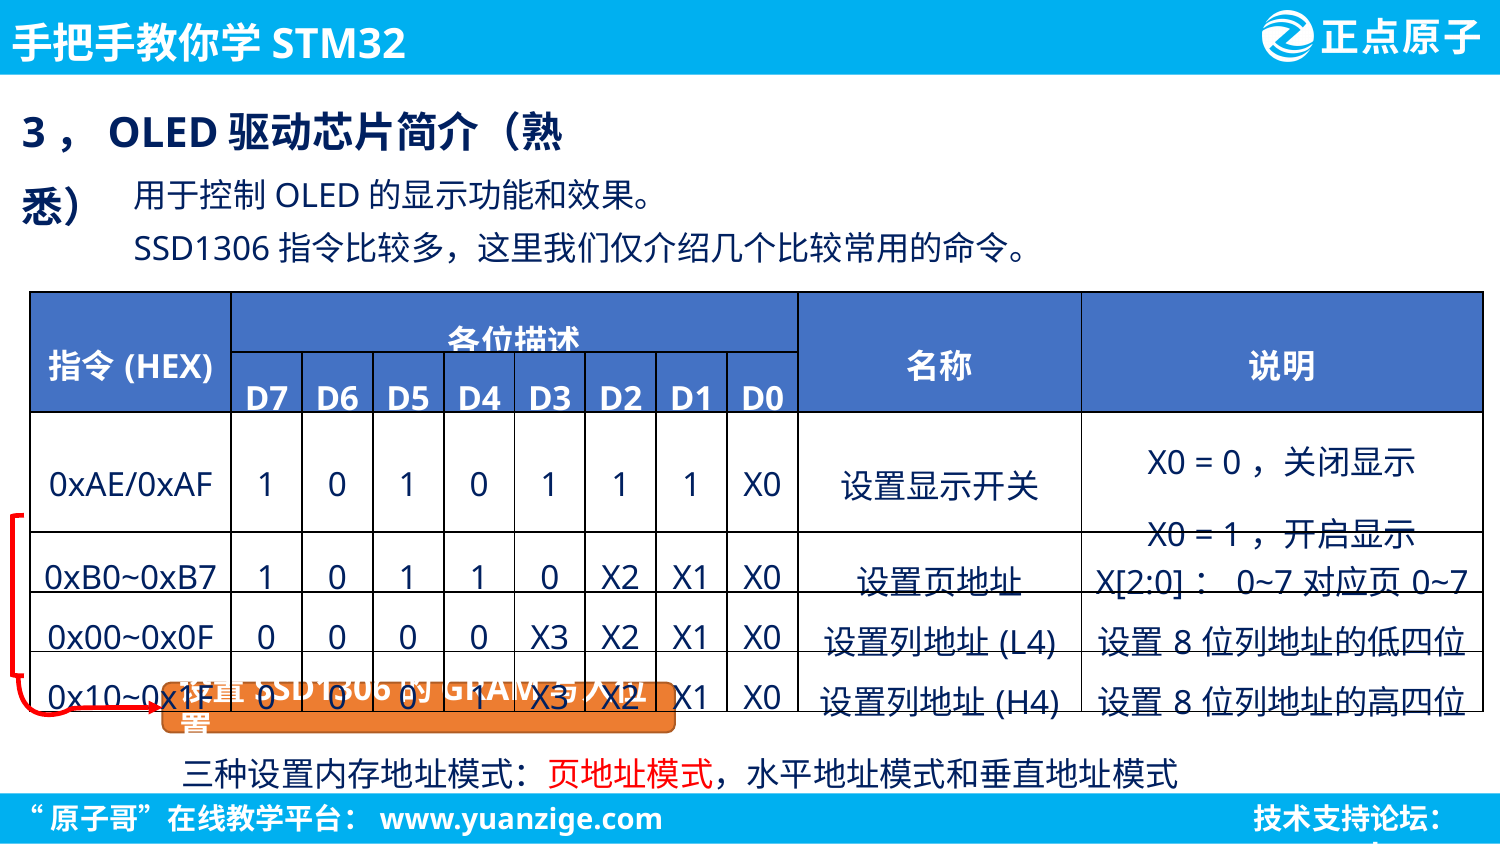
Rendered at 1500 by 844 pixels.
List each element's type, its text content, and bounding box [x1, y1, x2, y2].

text_box [11, 514, 24, 677]
table_cell 0 [374, 652, 443, 711]
table_cell X2 [586, 652, 655, 711]
table_cell D2 [586, 353, 655, 411]
table_cell 设置列地址(H4) [799, 652, 1081, 711]
picture [1322, 21, 1357, 52]
table_cell 1 [586, 413, 655, 531]
table_cell 设置列地址(L4) [799, 593, 1081, 651]
table_cell 设置显示开关 [799, 413, 1081, 531]
text_box 3，OLED驱动芯片简介（熟悉） [14, 77, 583, 235]
table_header 指令(HEX) [31, 293, 230, 411]
table_cell 0xAE/0xAF [31, 413, 230, 531]
table_cell D6 [303, 353, 372, 411]
table_cell X0 [728, 413, 797, 531]
text_box [0, 801, 967, 844]
text_box 用于控制OLED的显示功能和效果。 [583, 146, 766, 199]
table_cell X2 [586, 533, 655, 591]
table_cell 设置页地址 [799, 533, 1081, 591]
table_header 说明 [1082, 293, 1482, 411]
table_header 名称 [799, 293, 1081, 411]
text_box SSD1306指令比较多，这里我们仅介绍几个比较常用的命令。 [118, 199, 1069, 274]
table_cell 0x10~0x1F [31, 652, 77, 701]
text_box [0, 0, 1500, 76]
text_box 技术支持论坛：www.openedv.com [967, 793, 1480, 844]
table_cell X0 [728, 593, 797, 651]
table_cell 0 [303, 652, 372, 711]
table_cell D0 [728, 353, 797, 411]
table_cell 1 [232, 413, 301, 531]
table_cell 0x00~0x0F [31, 593, 230, 651]
table_cell 0 [374, 593, 443, 651]
table_cell D3 [515, 353, 584, 411]
table_cell 0x10~0x1F [31, 696, 77, 711]
table_cell X1 [657, 652, 726, 711]
table_cell X[2:0]：0~7对应页0~7 [1082, 533, 1482, 591]
table_cell X0 [728, 652, 797, 711]
table_cell 0 [303, 413, 372, 531]
table_cell X1 [657, 533, 726, 591]
table_cell 0xB0~0xB7 [31, 533, 230, 591]
table_cell 0 [445, 593, 514, 651]
table_header 各位描述 [232, 293, 797, 351]
text_box “原子哥”在线教学平台：www.yuanzige.com [0, 793, 883, 843]
table_cell 1 [374, 413, 443, 531]
table_cell D4 [445, 353, 514, 411]
picture [1367, 18, 1396, 42]
table_cell X2 [586, 593, 655, 651]
table_cell 0 [232, 652, 301, 711]
picture [1412, 44, 1418, 52]
table_cell X0 [728, 533, 797, 591]
table_cell X0 = 0，关闭显示 X0 = 1，开启显示 [1082, 413, 1482, 531]
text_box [77, 622, 110, 761]
table_cell X3 [515, 593, 584, 651]
table_cell 1 [445, 652, 514, 711]
table_cell 1 [515, 413, 584, 531]
table_cell D1 [657, 353, 726, 411]
table_cell X3 [515, 652, 584, 711]
table_cell 1 [445, 533, 514, 591]
picture [1364, 45, 1370, 53]
table_cell 0 [232, 593, 301, 651]
picture [1267, 11, 1313, 45]
text_box 手把手教你学STM32 [0, 0, 967, 75]
table_cell 0 [515, 533, 584, 591]
table_cell X1 [657, 593, 726, 651]
table_cell 设置8位列地址的低四位 [1082, 593, 1482, 651]
picture [1445, 21, 1479, 54]
picture [1404, 20, 1438, 54]
table_cell 0x10~0x1F [110, 652, 230, 711]
table_cell 设置8位列地址的高四位 [1082, 652, 1482, 711]
table_cell D7 [232, 353, 301, 411]
table_cell 0 [303, 593, 372, 651]
picture [1431, 44, 1438, 52]
table_cell 1 [374, 533, 443, 591]
text_box 三种设置内存地址模式：页地址模式，水平地址模式和垂直地址模式 [166, 725, 1373, 801]
picture [1391, 45, 1397, 53]
table_cell 0 [445, 413, 514, 531]
table_cell 0 [303, 533, 372, 591]
table_cell 1 [232, 533, 301, 591]
table_cell D5 [374, 353, 443, 411]
picture [1263, 27, 1307, 61]
text_box [1373, 792, 1500, 844]
table_cell 1 [657, 413, 726, 531]
text_box 设置SSD1306的GRAM写入位置 [161, 712, 676, 734]
